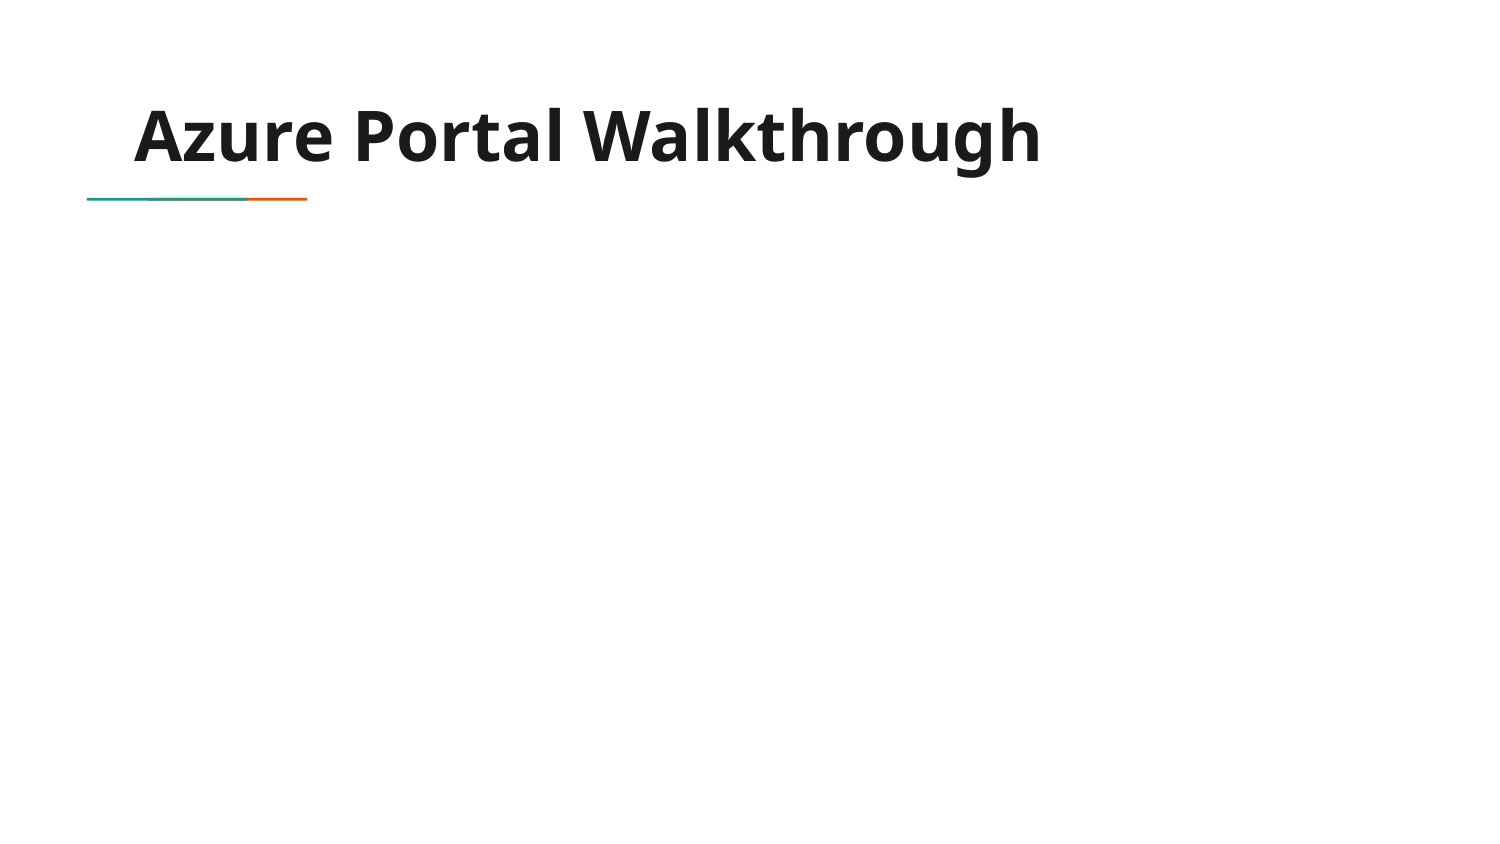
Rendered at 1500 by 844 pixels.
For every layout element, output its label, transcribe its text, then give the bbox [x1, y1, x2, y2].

title Azure Portal Walkthrough [119, 76, 1381, 192]
